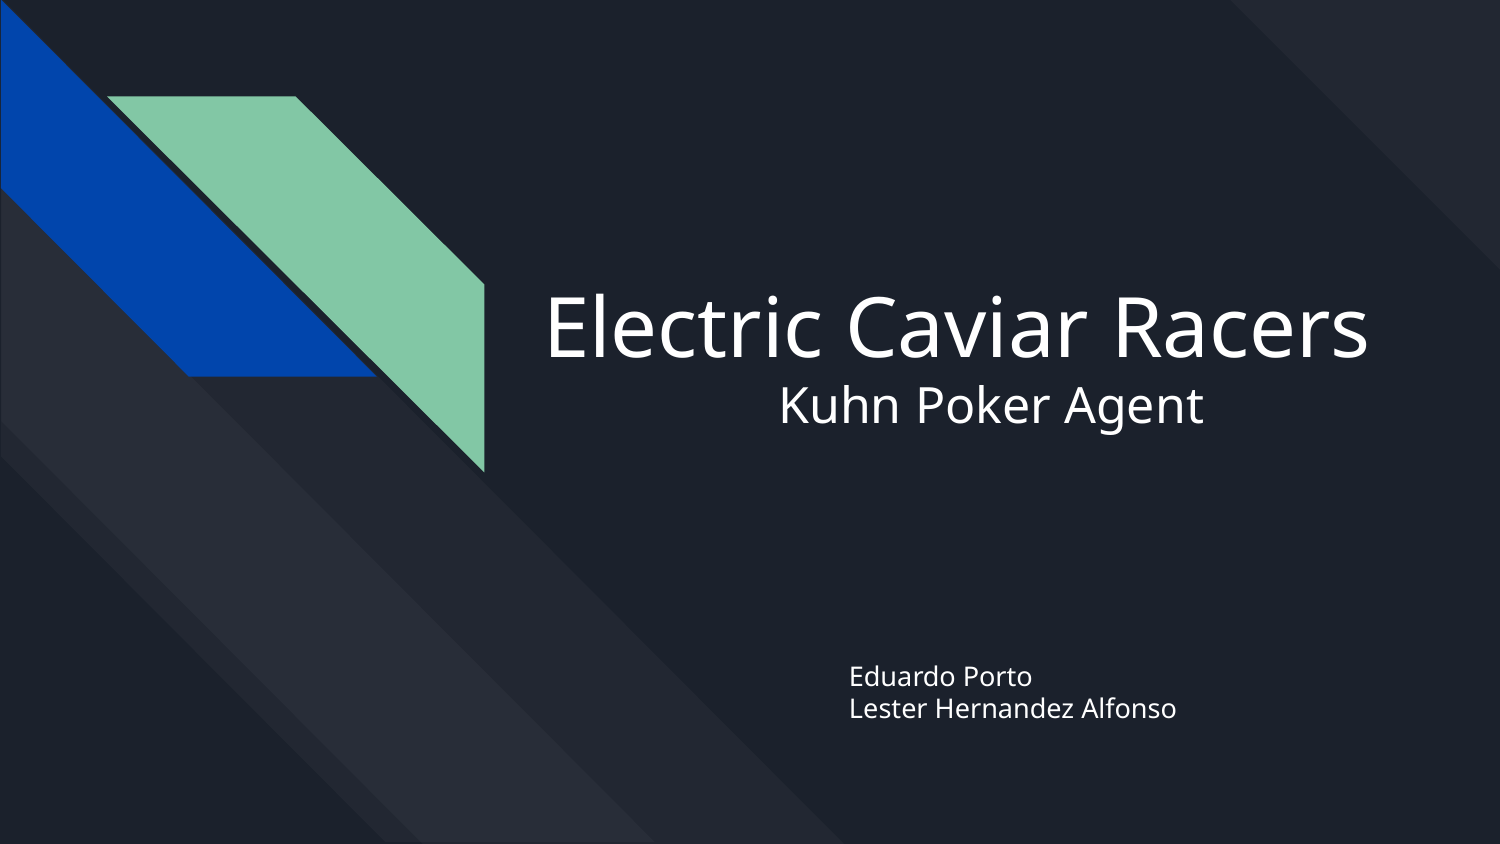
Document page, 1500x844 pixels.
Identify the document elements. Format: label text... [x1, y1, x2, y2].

subtitle Eduardo Porto Lester Hernandez Alfonso [833, 643, 1404, 727]
title Electric Caviar Racers Kuhn Poker Agent [528, 258, 1455, 518]
